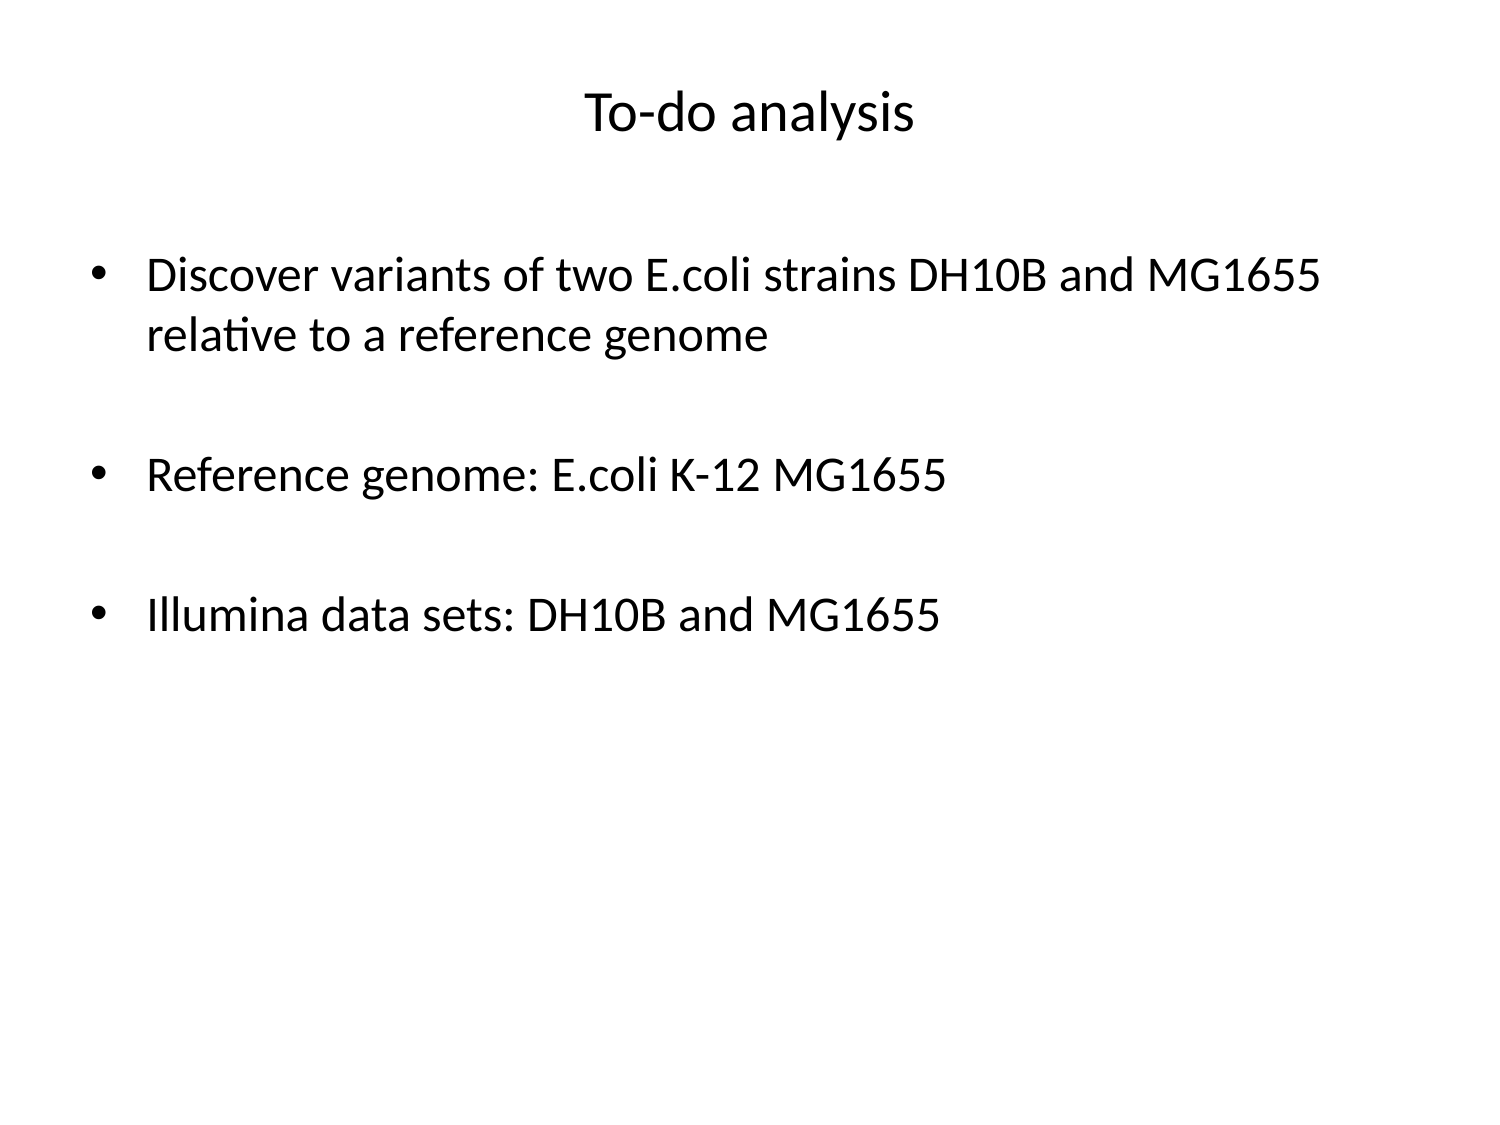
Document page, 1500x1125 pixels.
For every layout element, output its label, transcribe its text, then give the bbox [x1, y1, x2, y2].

list Discover variants of two E.coli strains DH10B and MG1655 relative to a reference genome Reference genome: E.coli K-12 MG1655 Illumina data sets: DH10B and MG1655 [75, 234, 1425, 832]
title To-do analysis [75, 45, 1425, 172]
